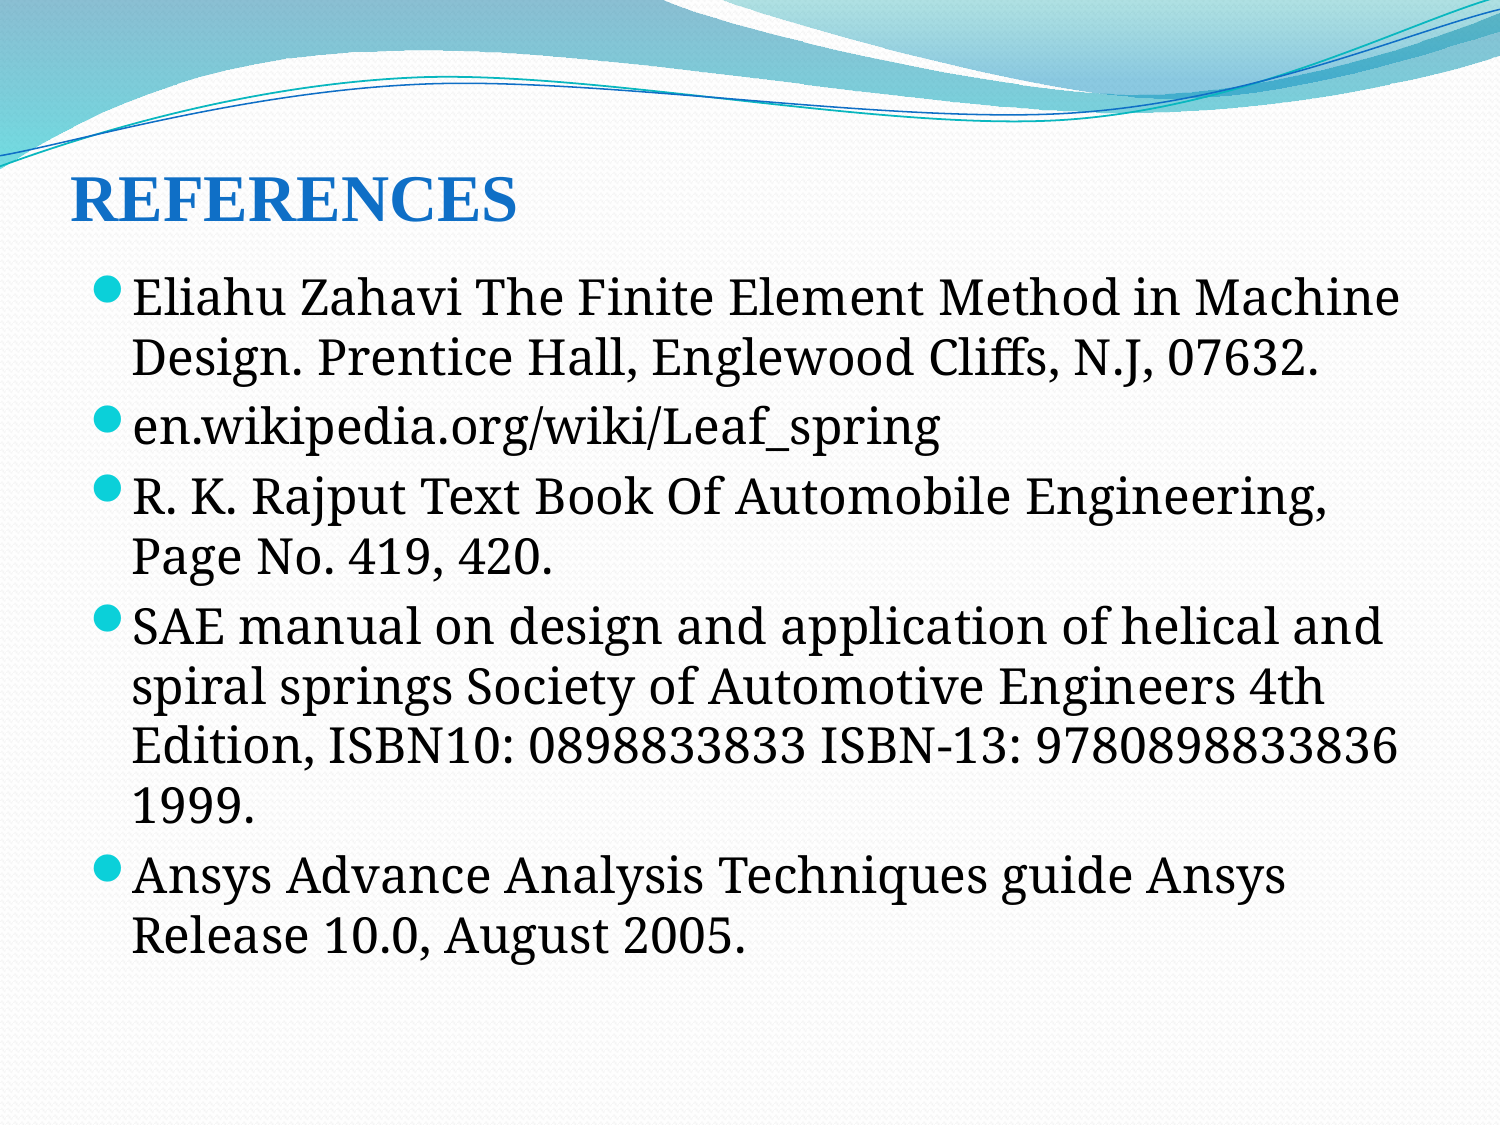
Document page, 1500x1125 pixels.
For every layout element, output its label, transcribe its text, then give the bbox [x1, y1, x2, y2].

list Eliahu Zahavi The Finite Element Method in Machine Design. Prentice Hall, Englewood Cliffs, N.J, 07632. en.wikipedia.org/wiki/Leaf_spring R. K. Rajput Text Book Of Automobile Engineering, Page No. 419, 420. SAE manual on design and application of helical and spiral springs Society of Automotive Engineers 4th Edition, ISBN10: 0898833833 ISBN-13: 9780898833836 1999. Ansys Advance Analysis Techniques guide Ansys Release 10.0, August 2005. [75, 257, 1425, 1038]
title references [70, 46, 1421, 235]
